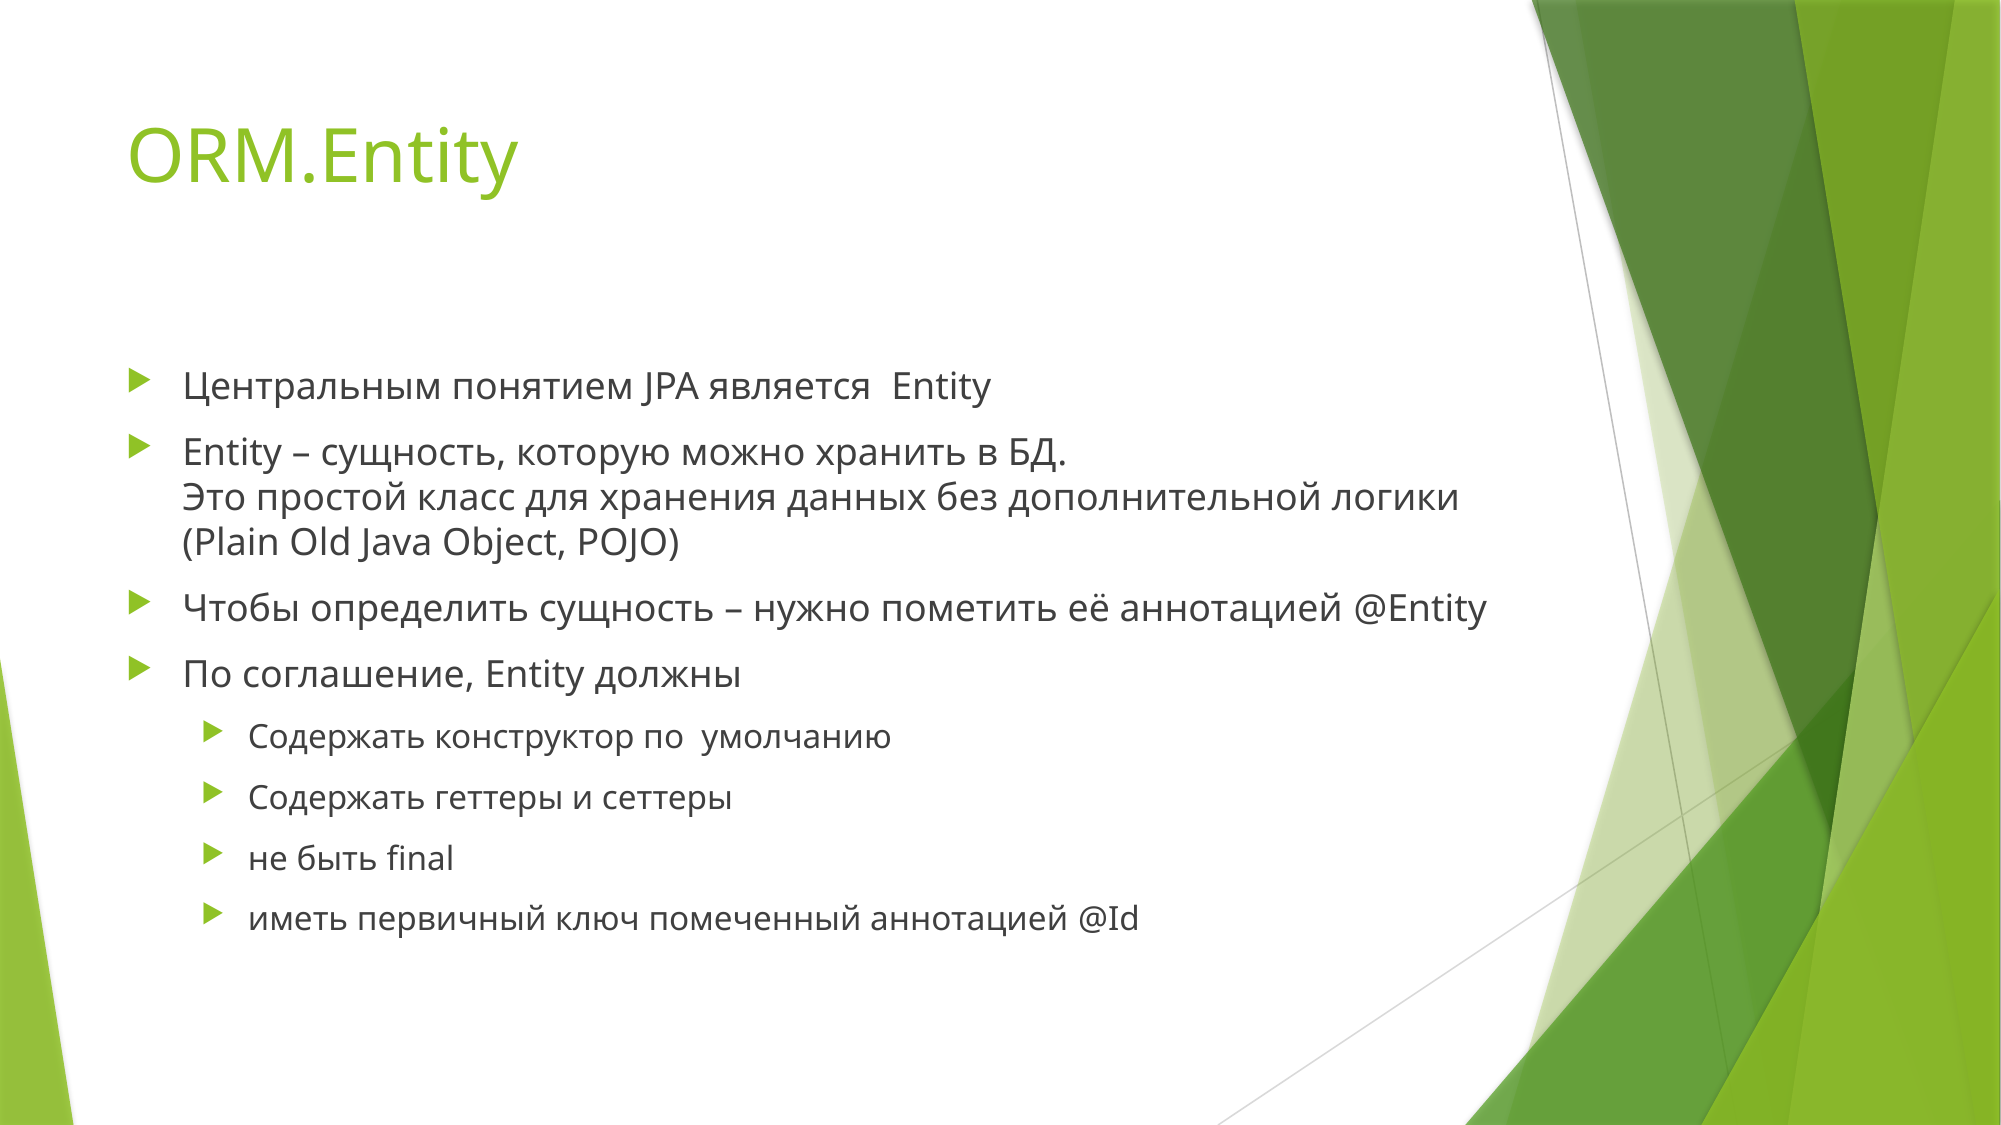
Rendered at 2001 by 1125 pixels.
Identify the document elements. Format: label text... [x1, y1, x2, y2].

list Центральным понятием JPA является Entity Entity – сущность, которую можно хранить в БД. Это простой класс для хранения данных без дополнительной логики (Plain Old Java Object, POJO) Чтобы определить сущность – нужно пометить её аннотацией @Entity По соглашение, Entity должны Содержать конструктор по умолчанию Содержать геттеры и сеттеры не быть final иметь первичный ключ помеченный аннотацией @Id [111, 354, 1522, 992]
title ORM.Entity [111, 99, 1522, 317]
